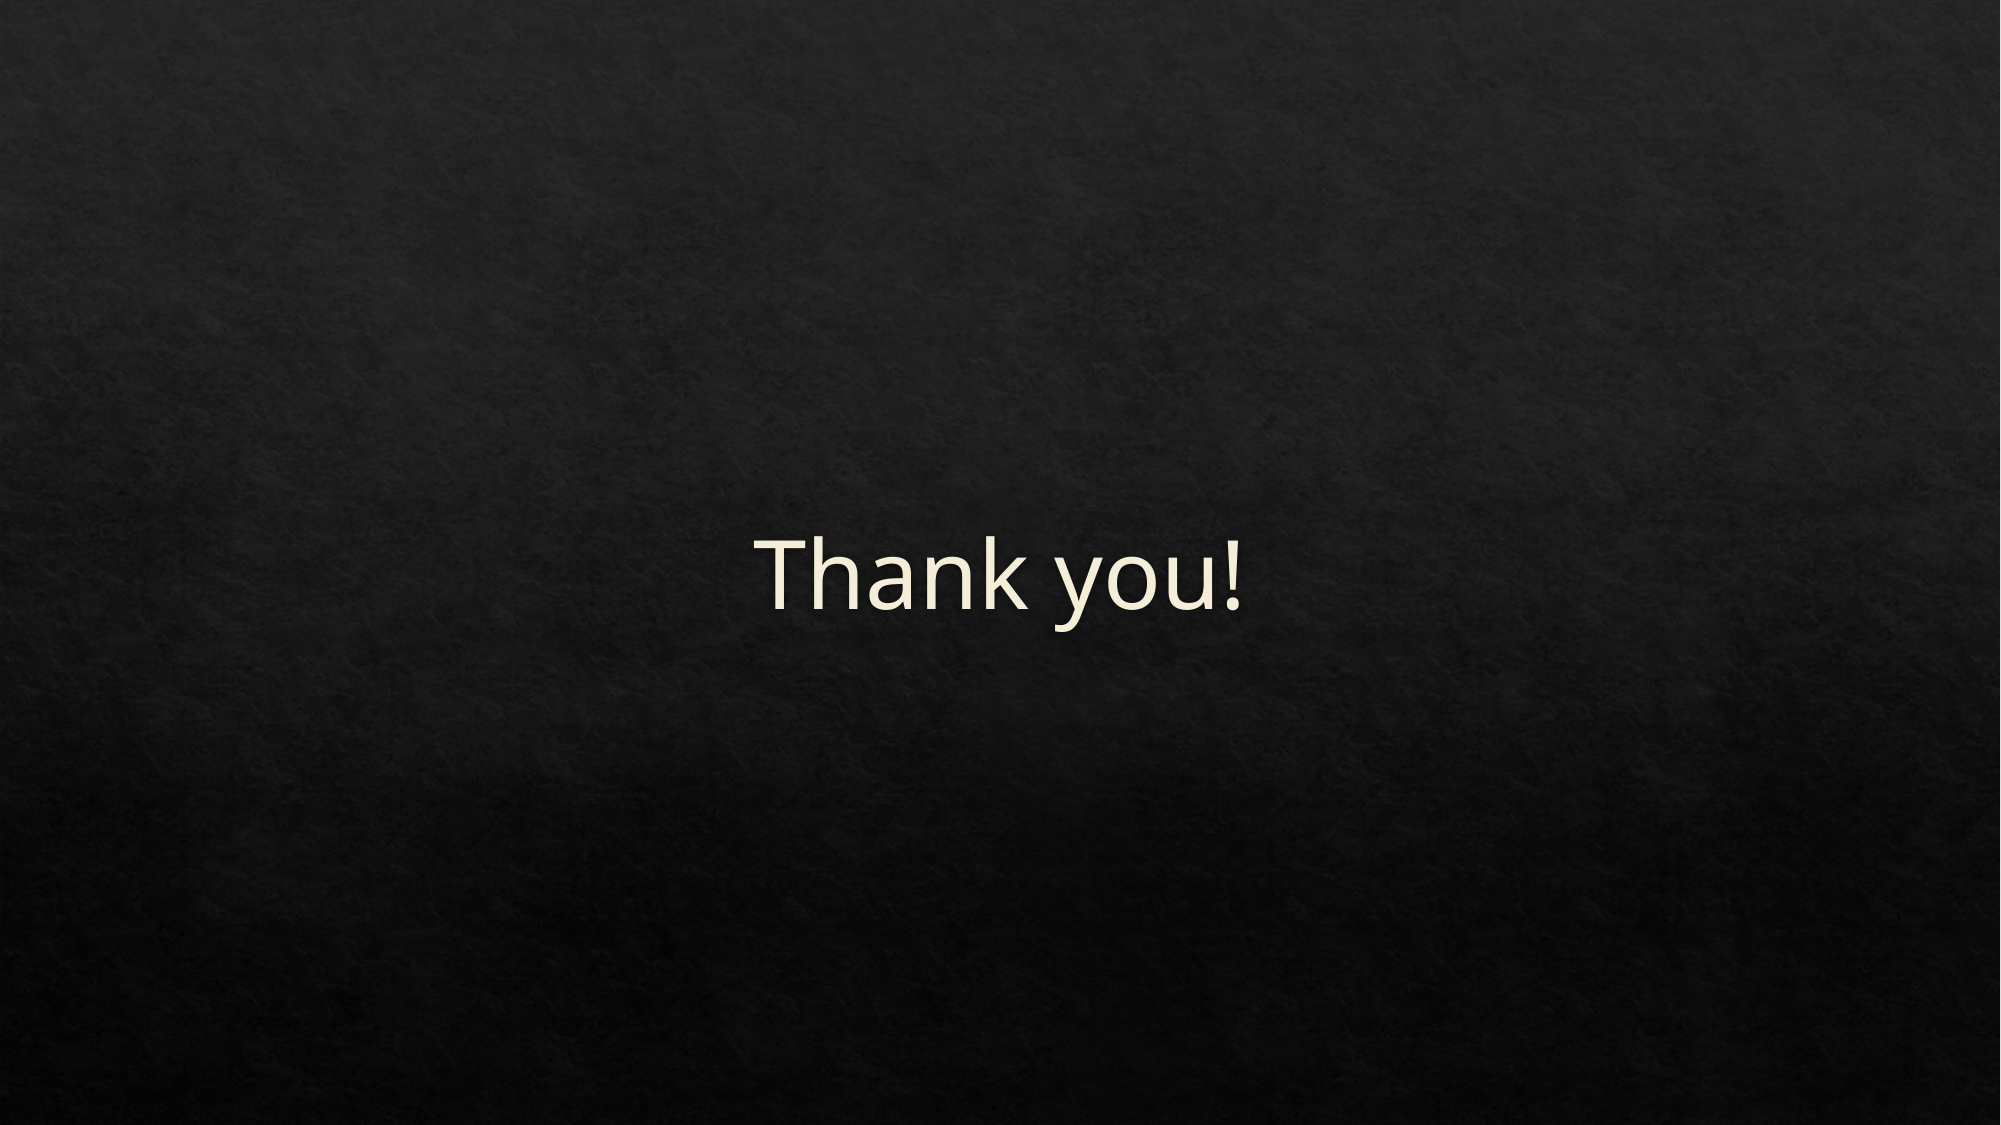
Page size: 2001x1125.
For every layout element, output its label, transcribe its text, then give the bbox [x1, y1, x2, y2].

title Thank you! [150, 474, 1850, 682]
